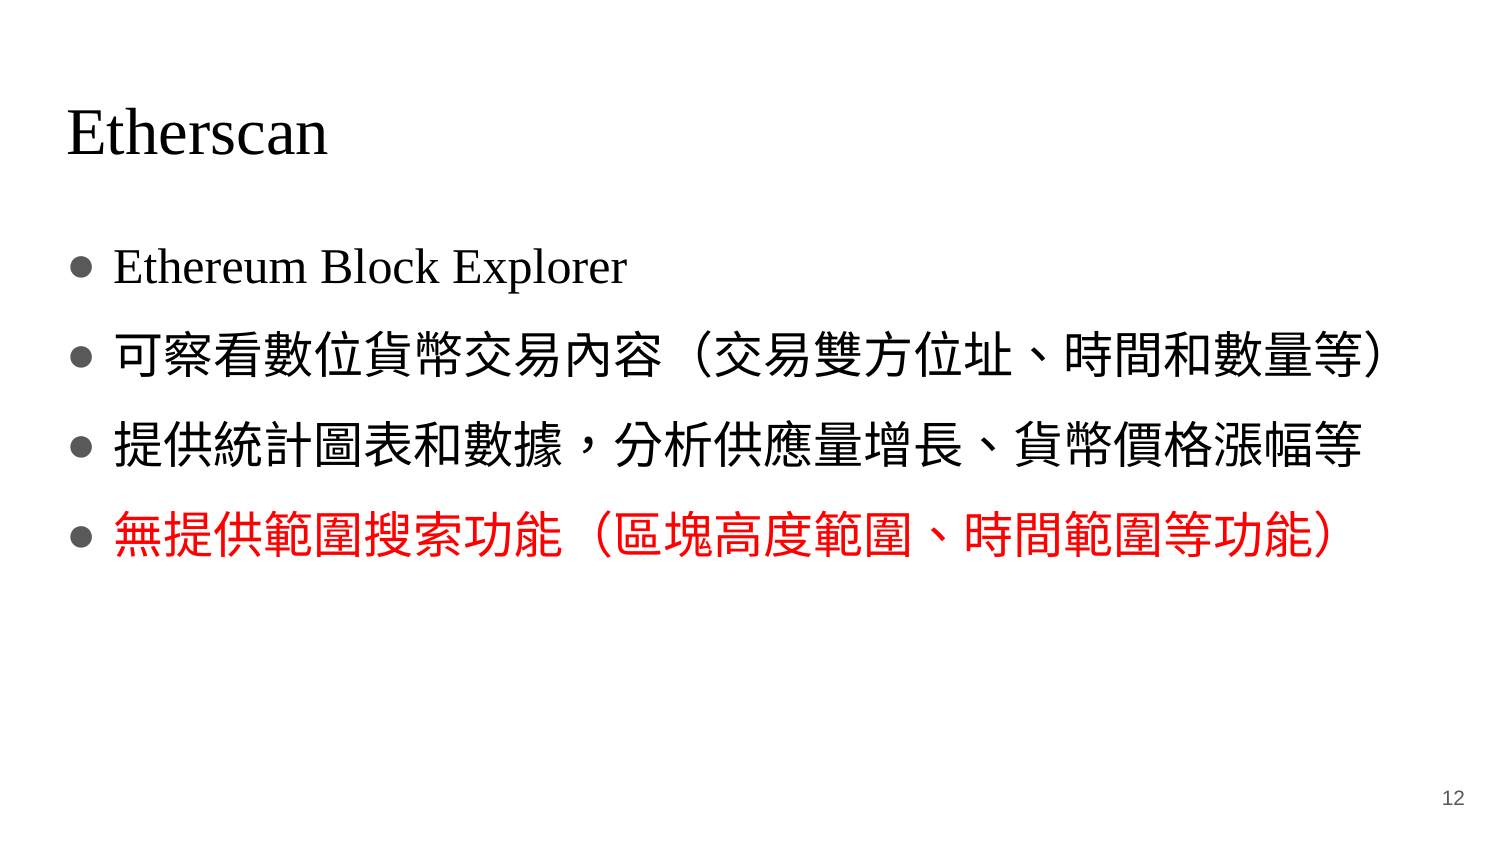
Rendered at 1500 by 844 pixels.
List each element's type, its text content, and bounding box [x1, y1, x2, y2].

slide_number 12 [1389, 764, 1480, 830]
title Etherscan [51, 72, 1449, 167]
list Ethereum Block Explorer 可察看數位貨幣交易內容（交易雙方位址、時間和數量等） 提供統計圖表和數據，分析供應量增長、貨幣價格漲幅等 無提供範圍搜索功能（區塊高度範圍、時間範圍等功能） [51, 189, 1449, 801]
